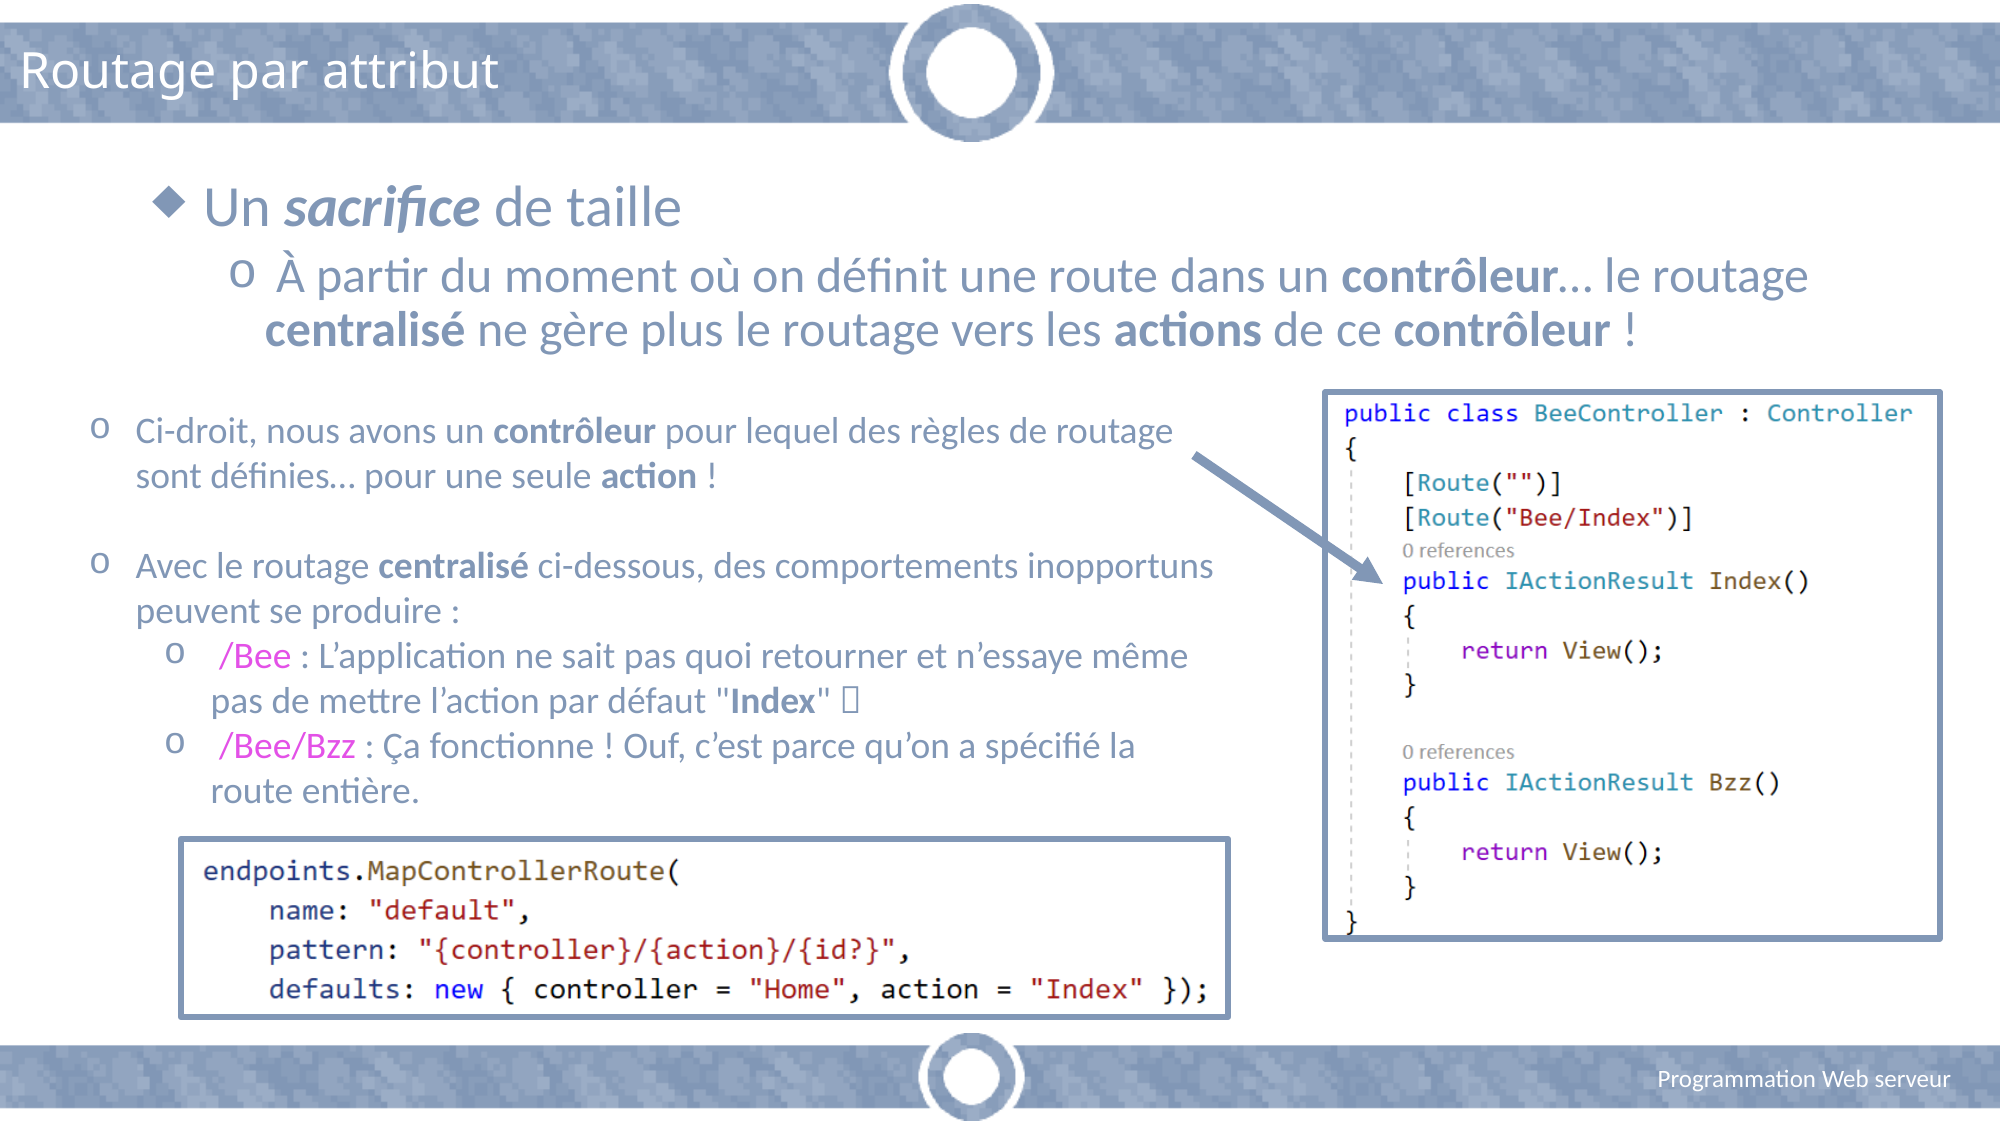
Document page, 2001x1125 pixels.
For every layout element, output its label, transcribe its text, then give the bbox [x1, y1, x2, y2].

picture [0, 4, 2000, 142]
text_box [1193, 454, 1383, 584]
text_box Ci-droit, nous avons un contrôleur pour lequel des règles de routage sont définies… pour une seule action ! Avec le routage centralisé ci-dessous, des comportements inopportuns peuvent se produire : /Bee : L’application ne sait pas quoi retourner et n’essaye même pas de mettre l’action par défaut "Index"  /Bee/Bzz : Ça fonctionne ! Ouf, c’est parce qu’on a spécifié la route entière. [73, 398, 1234, 819]
picture [0, 1033, 2000, 1121]
list Un sacrifice de taille À partir du moment où on définit une route dans un contrôleur… le routage centralisé ne gère plus le routage vers les actions de ce contrôleur ! [137, 584, 1863, 1014]
picture [183, 842, 1225, 1014]
picture [1328, 395, 1937, 936]
title Routage par attribut [4, 22, 884, 123]
list Un sacrifice de taille À partir du moment où on définit une route dans un contrôleur… le routage centralisé ne gère plus le routage vers les actions de ce contrôleur ! [137, 168, 1863, 454]
